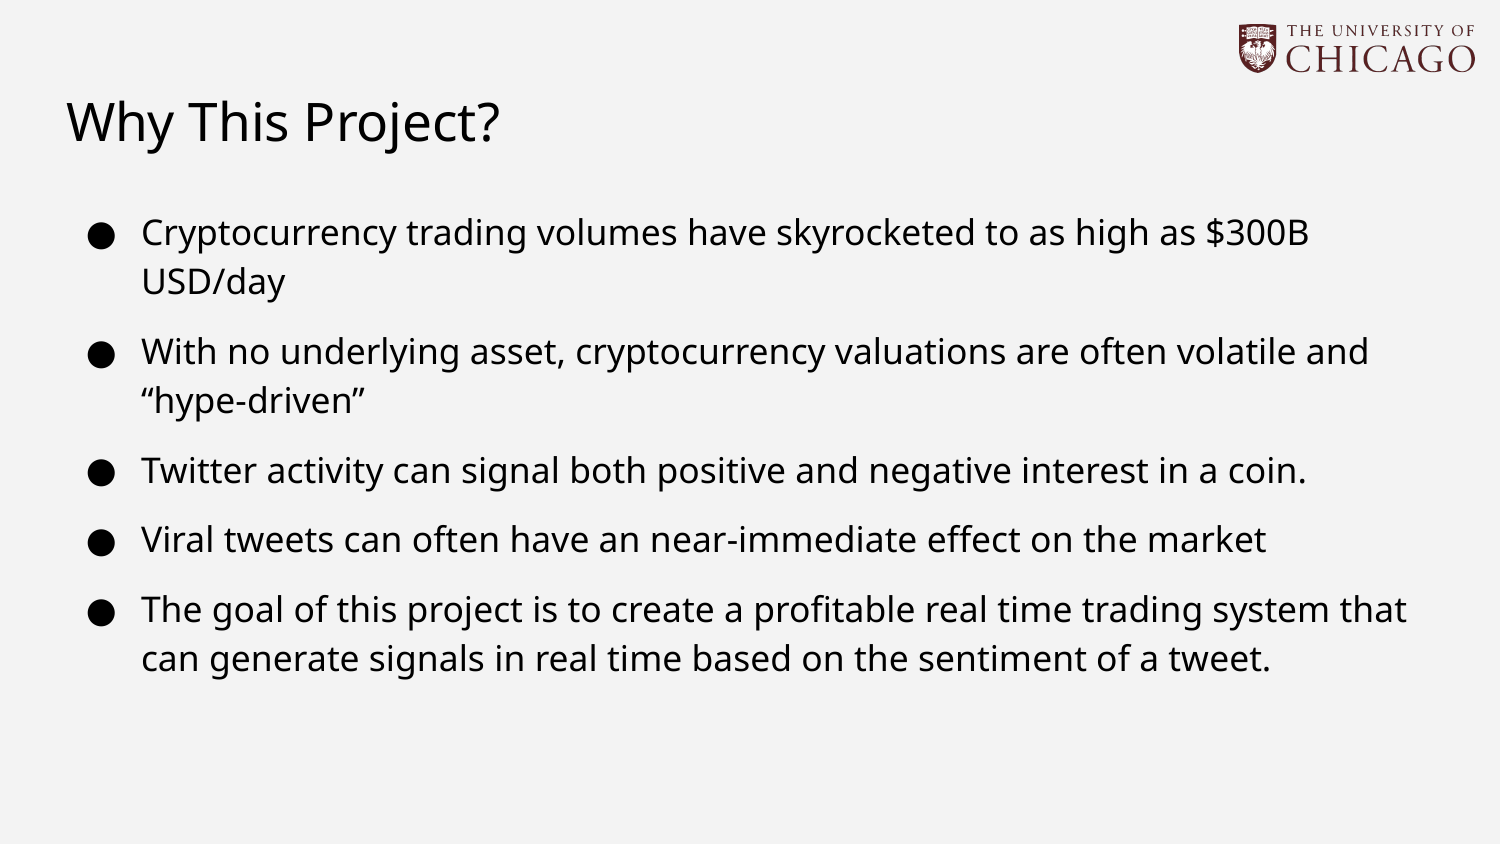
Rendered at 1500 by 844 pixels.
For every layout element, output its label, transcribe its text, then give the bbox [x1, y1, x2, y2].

list Cryptocurrency trading volumes have skyrocketed to as high as $300B USD/day With no underlying asset, cryptocurrency valuations are often volatile and “hype-driven” Twitter activity can signal both positive and negative interest in a coin. Viral tweets can often have an near-immediate effect on the market The goal of this project is to create a profitable real time trading system that can generate signals in real time based on the sentiment of a tweet. [51, 189, 1449, 750]
picture [1239, 24, 1475, 73]
title Why This Project? [51, 72, 1449, 167]
